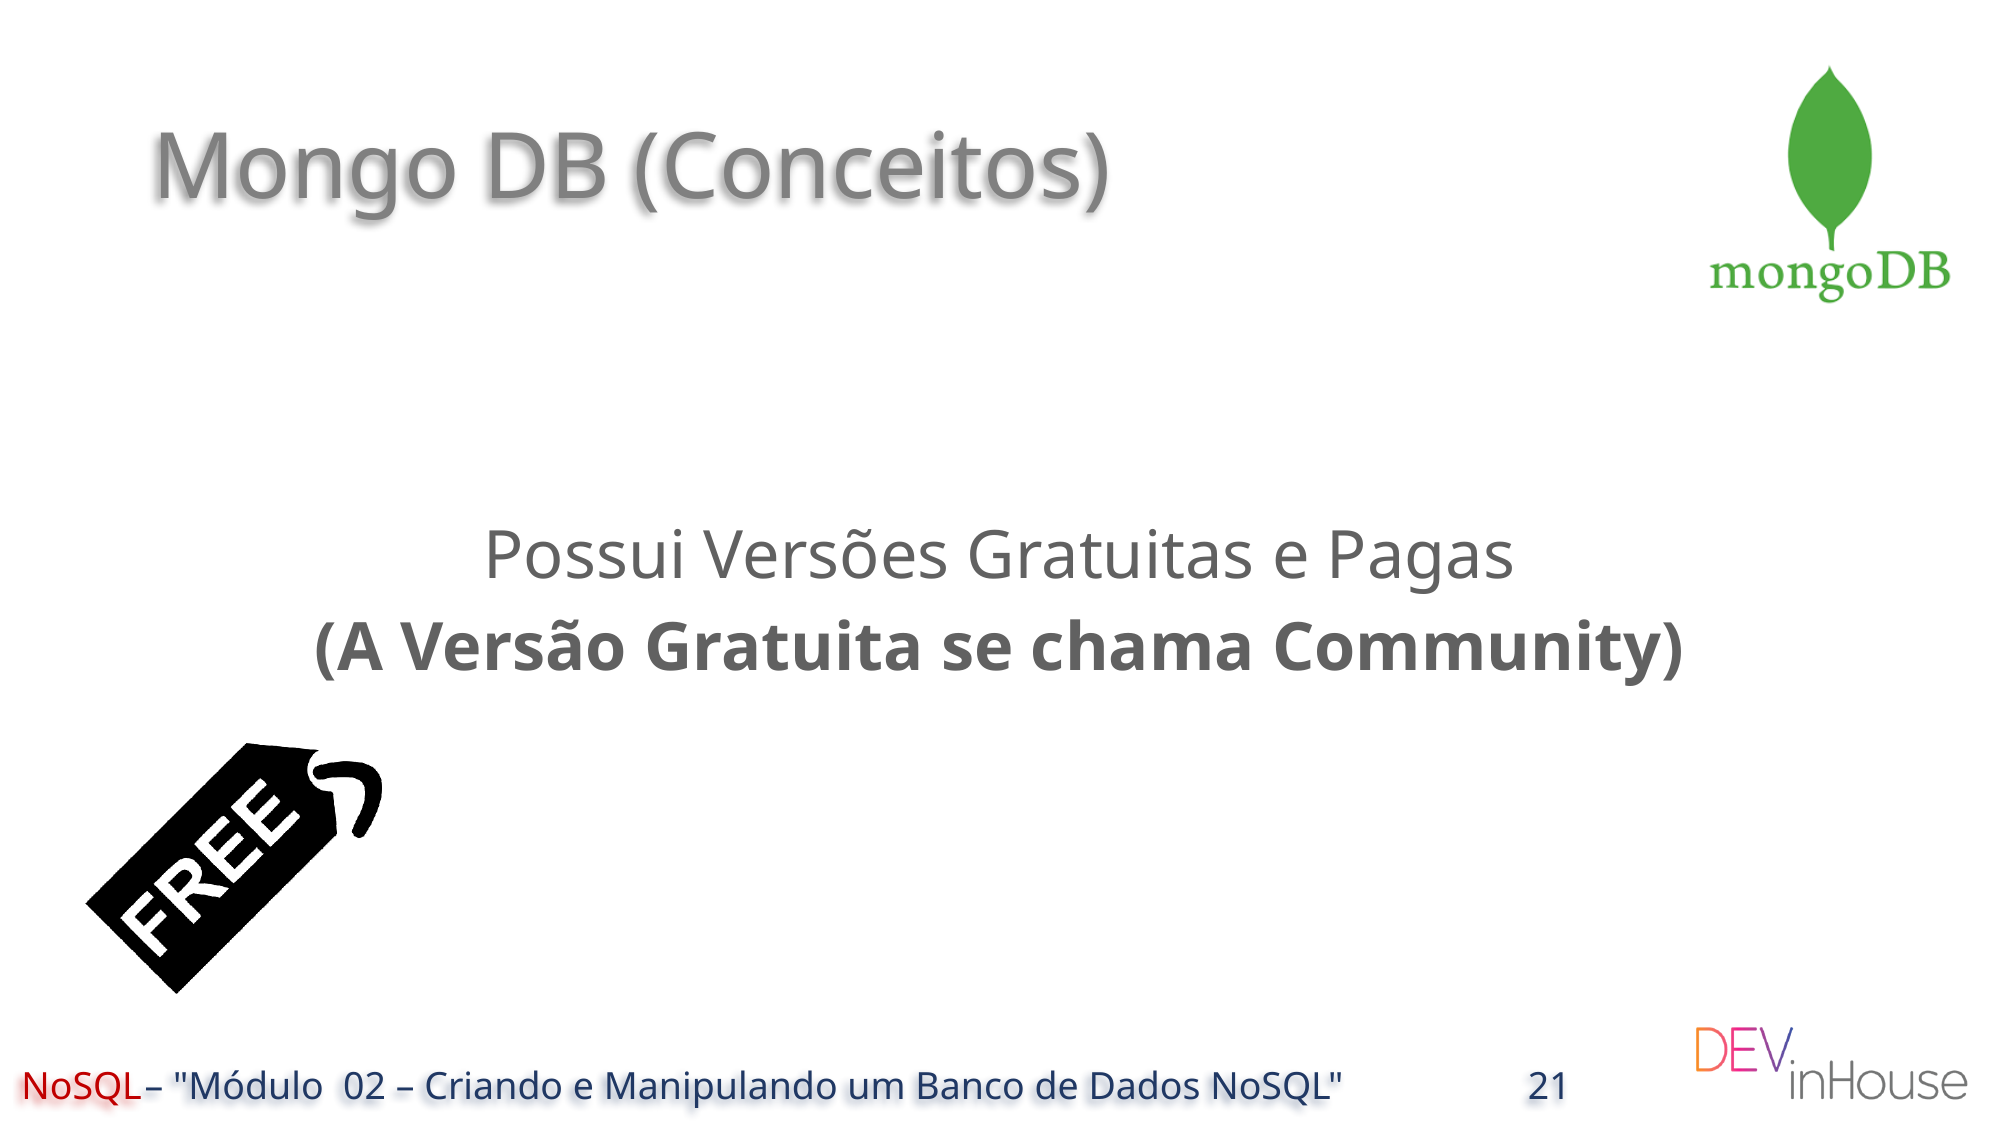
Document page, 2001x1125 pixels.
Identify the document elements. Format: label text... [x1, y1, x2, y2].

title Mongo DB (Conceitos) [137, 59, 1705, 278]
picture [85, 743, 382, 994]
list Possui Versões Gratuitas e Pagas (A Versão Gratuita se chama Community) [137, 432, 1863, 1051]
text_box NoSQL [1638, 1054, 2000, 1115]
picture [1689, 1022, 1970, 1106]
text_box – "Módulo 02 – Criando e Manipulando um Banco de Dados NoSQL" 21 [129, 1054, 1638, 1115]
text_box NoSQL [6, 1054, 122, 1115]
picture [1705, 59, 1955, 309]
